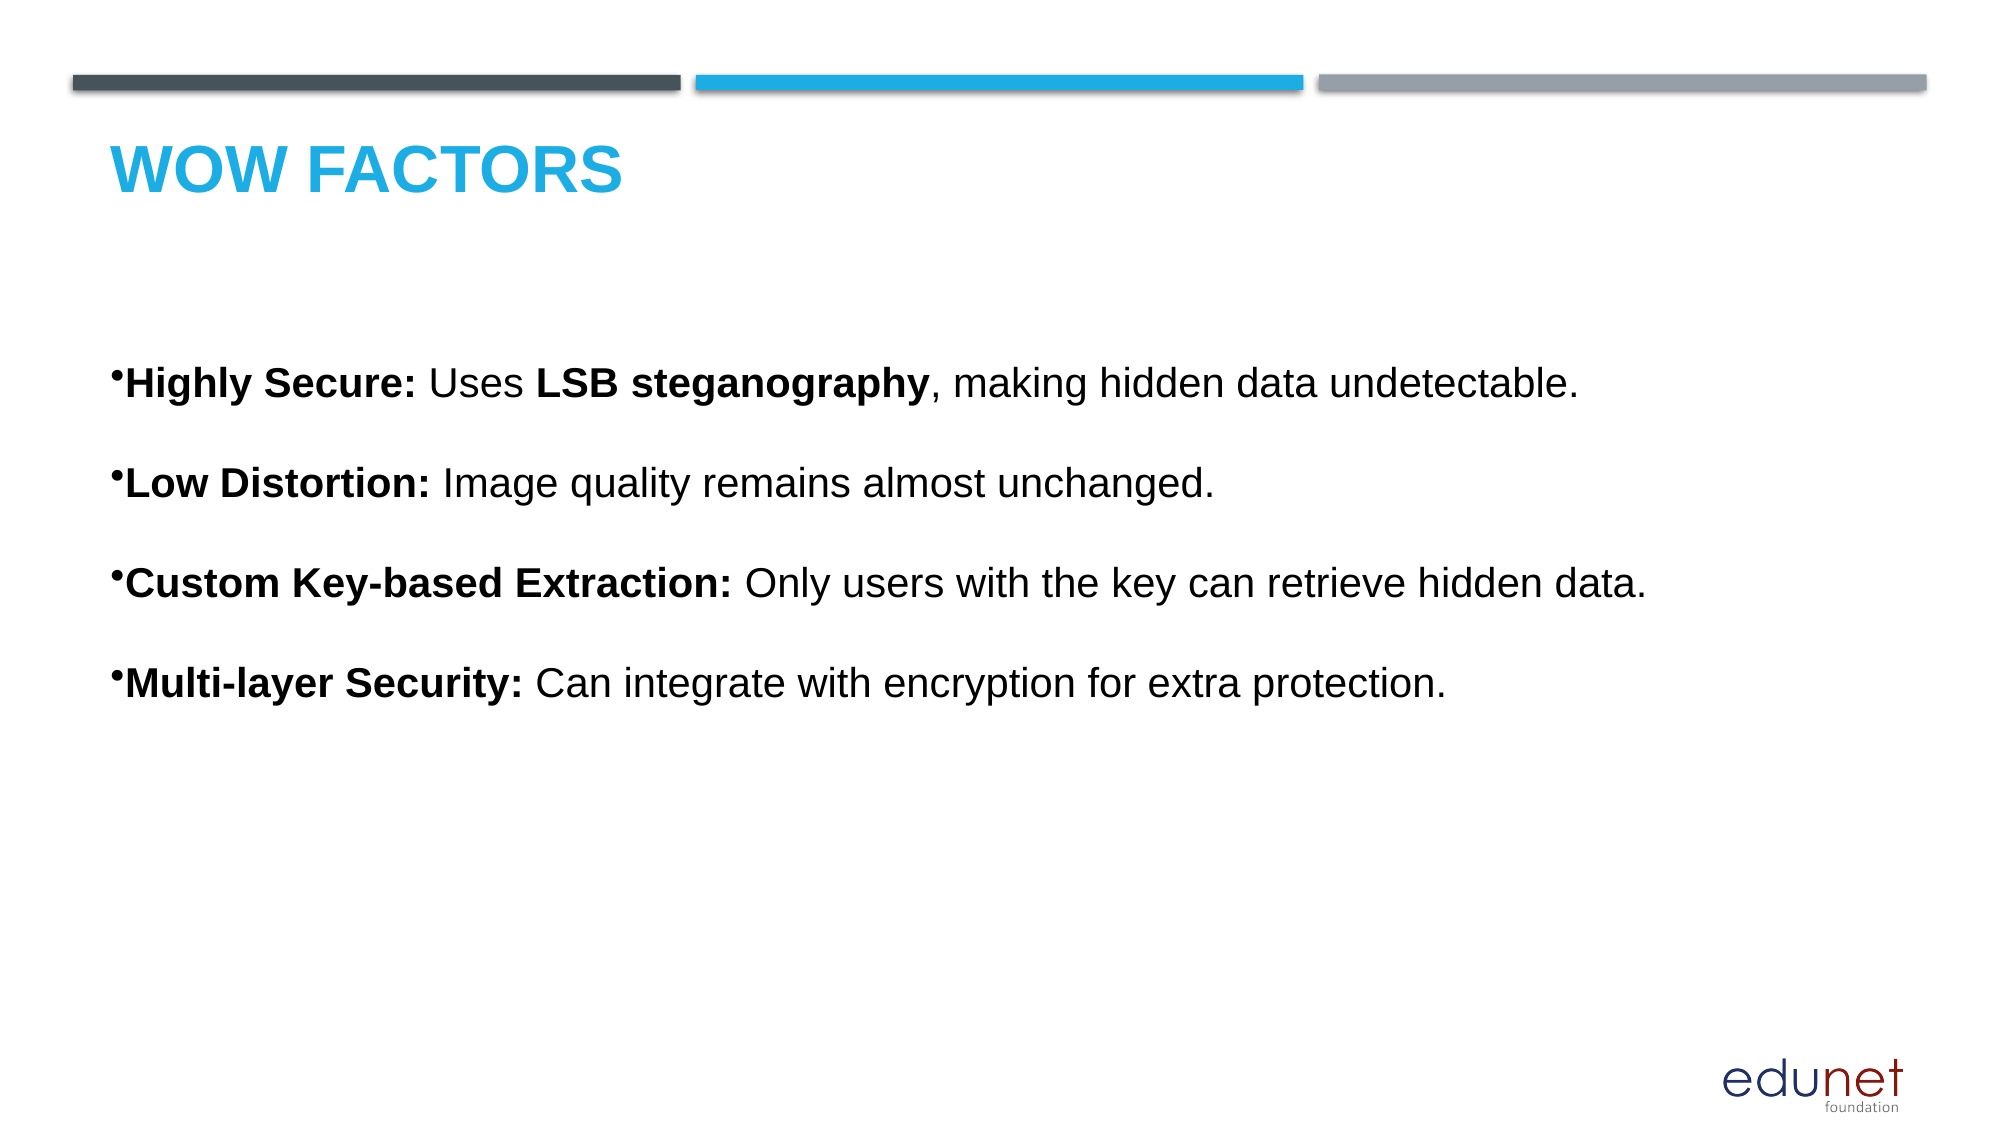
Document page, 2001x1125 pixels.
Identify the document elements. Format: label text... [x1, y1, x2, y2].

title Wow factors [95, 126, 1905, 214]
picture [1719, 1056, 1905, 1116]
list Highly Secure: Uses LSB steganography, making hidden data undetectable. Low Distortion: Image quality remains almost unchanged. Custom Key-based Extraction: Only users with the key can retrieve hidden data. Multi-layer Security: Can integrate with encryption for extra protection. [95, 204, 1673, 857]
